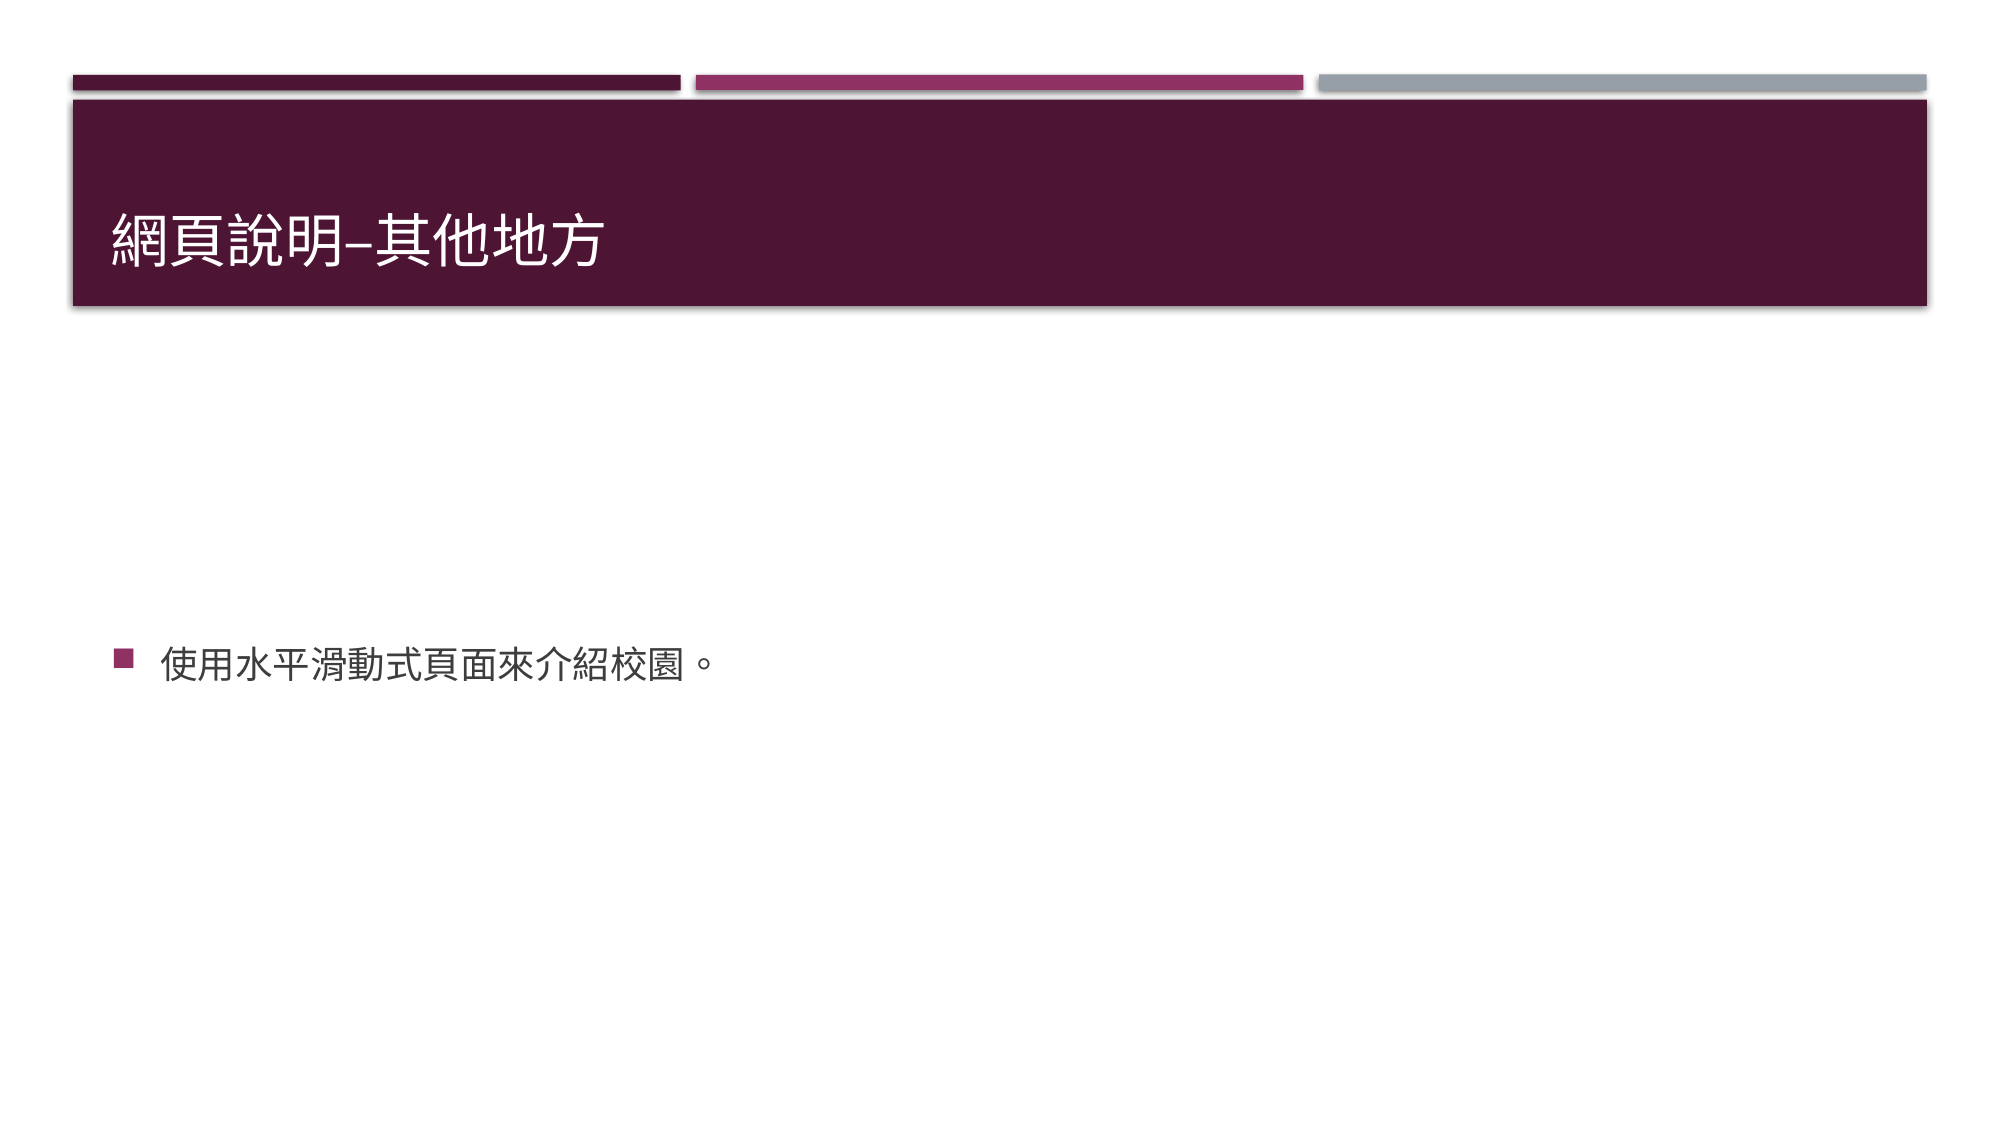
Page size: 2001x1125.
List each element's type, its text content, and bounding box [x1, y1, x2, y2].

title 網頁說明–其他地方 [95, 119, 1905, 282]
list 使用水平滑動式頁面來介紹校園。 [95, 365, 985, 962]
